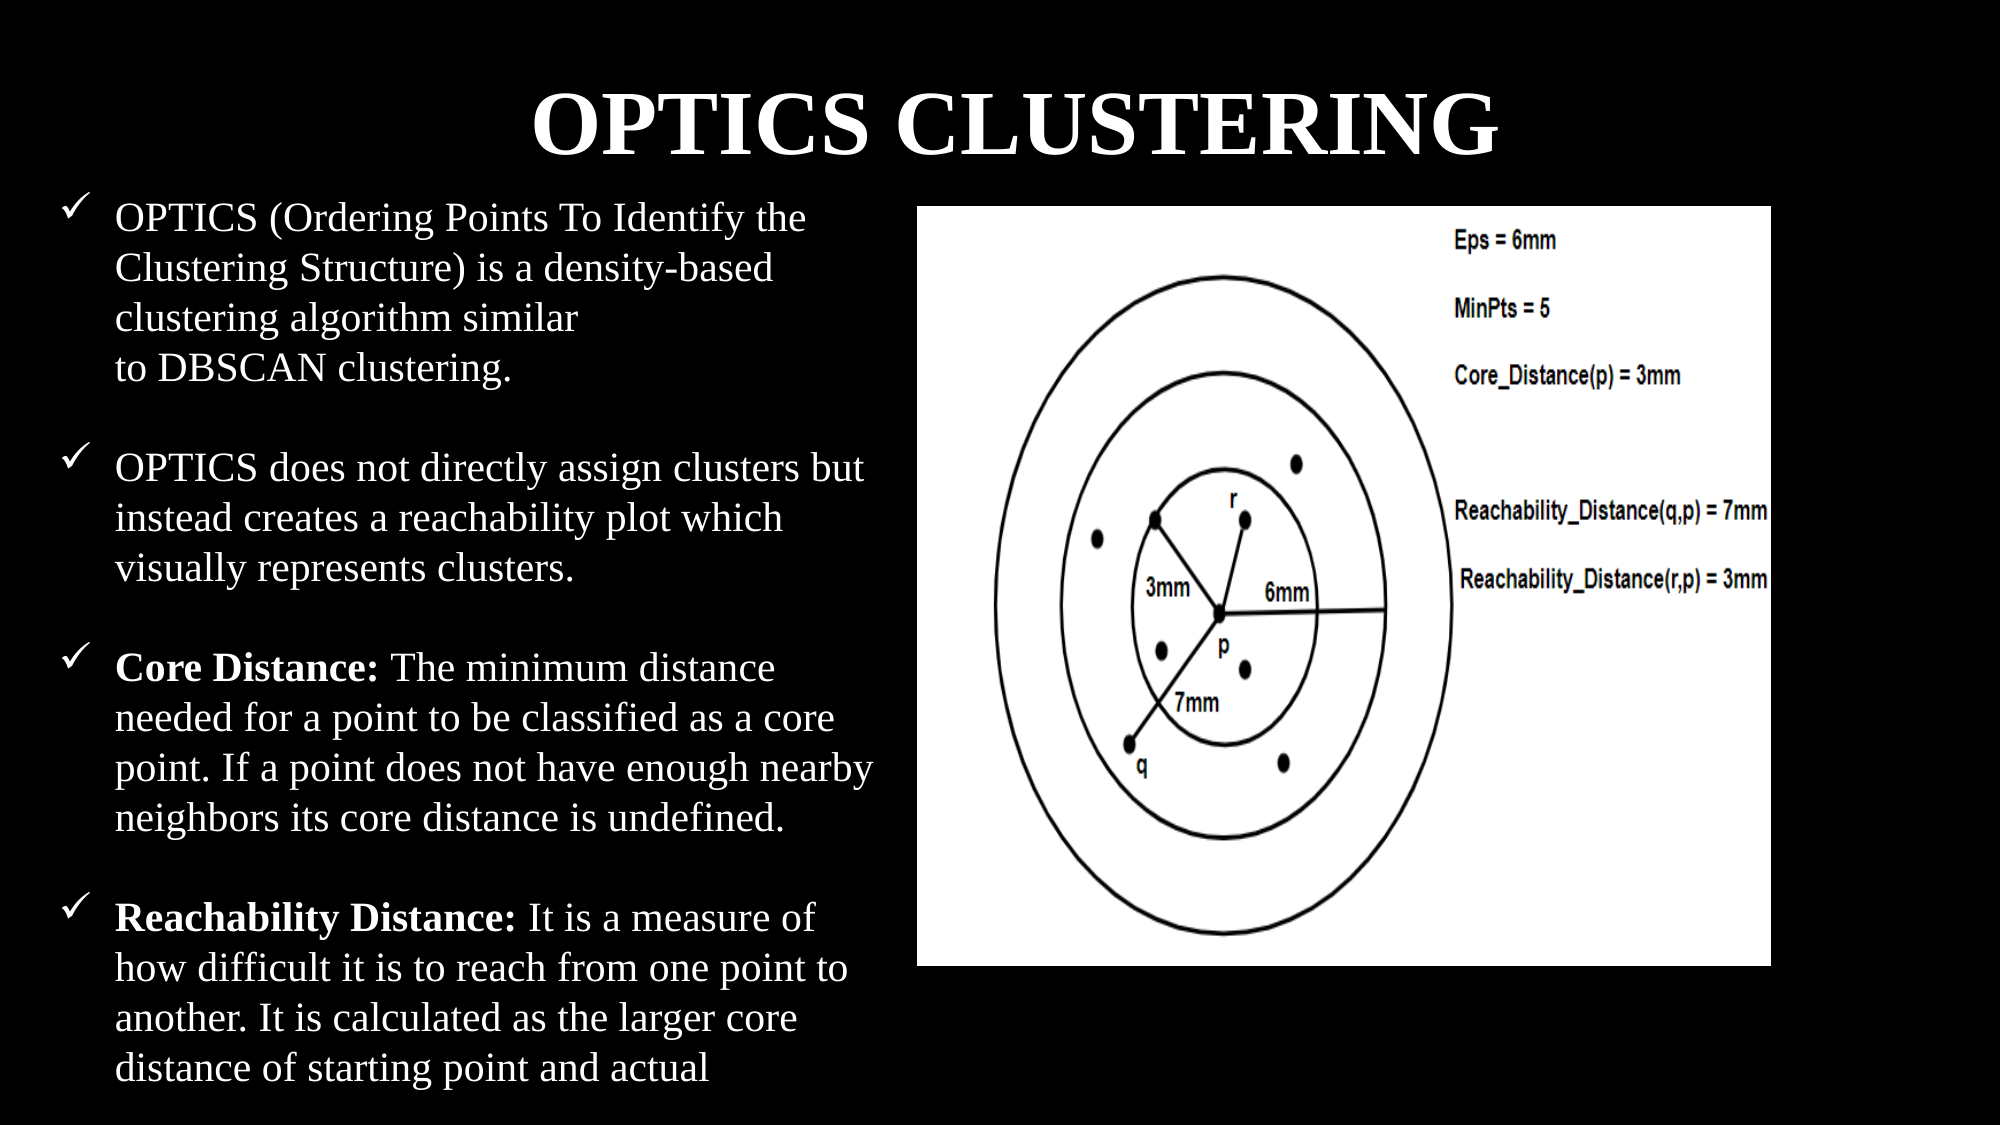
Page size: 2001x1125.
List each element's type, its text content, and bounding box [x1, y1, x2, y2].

text_box OPTICS CLUSTERING [515, 55, 1596, 181]
picture [917, 206, 1771, 966]
text_box OPTICS (Ordering Points To Identify the Clustering Structure) is a density-based clustering algorithm similar to DBSCAN clustering. OPTICS does not directly assign clusters but instead creates a reachability plot which visually represents clusters. Core Distance: The minimum distance needed for a point to be classified as a core point. If a point does not have enough nearby neighbors its core distance is undefined. Reachability Distance: It is a measure of how difficult it is to reach from one point to another. It is calculated as the larger core distance of starting point and actual [43, 181, 897, 1125]
